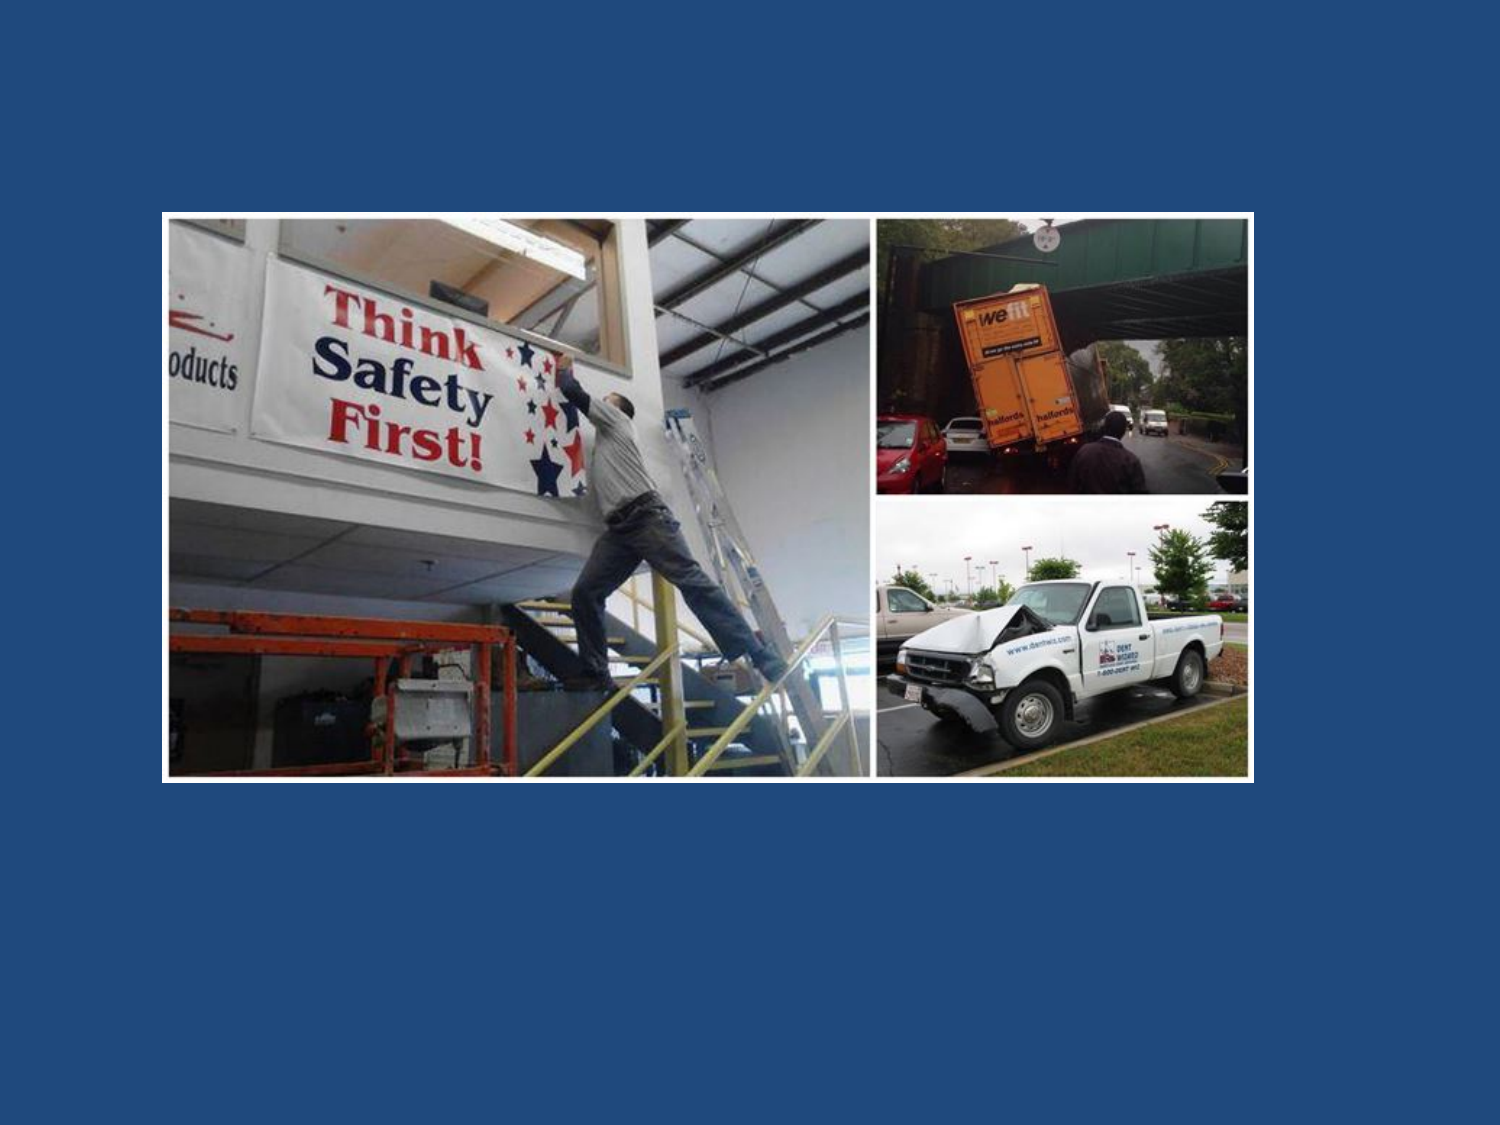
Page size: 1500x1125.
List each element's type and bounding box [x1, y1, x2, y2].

list [162, 212, 1254, 783]
